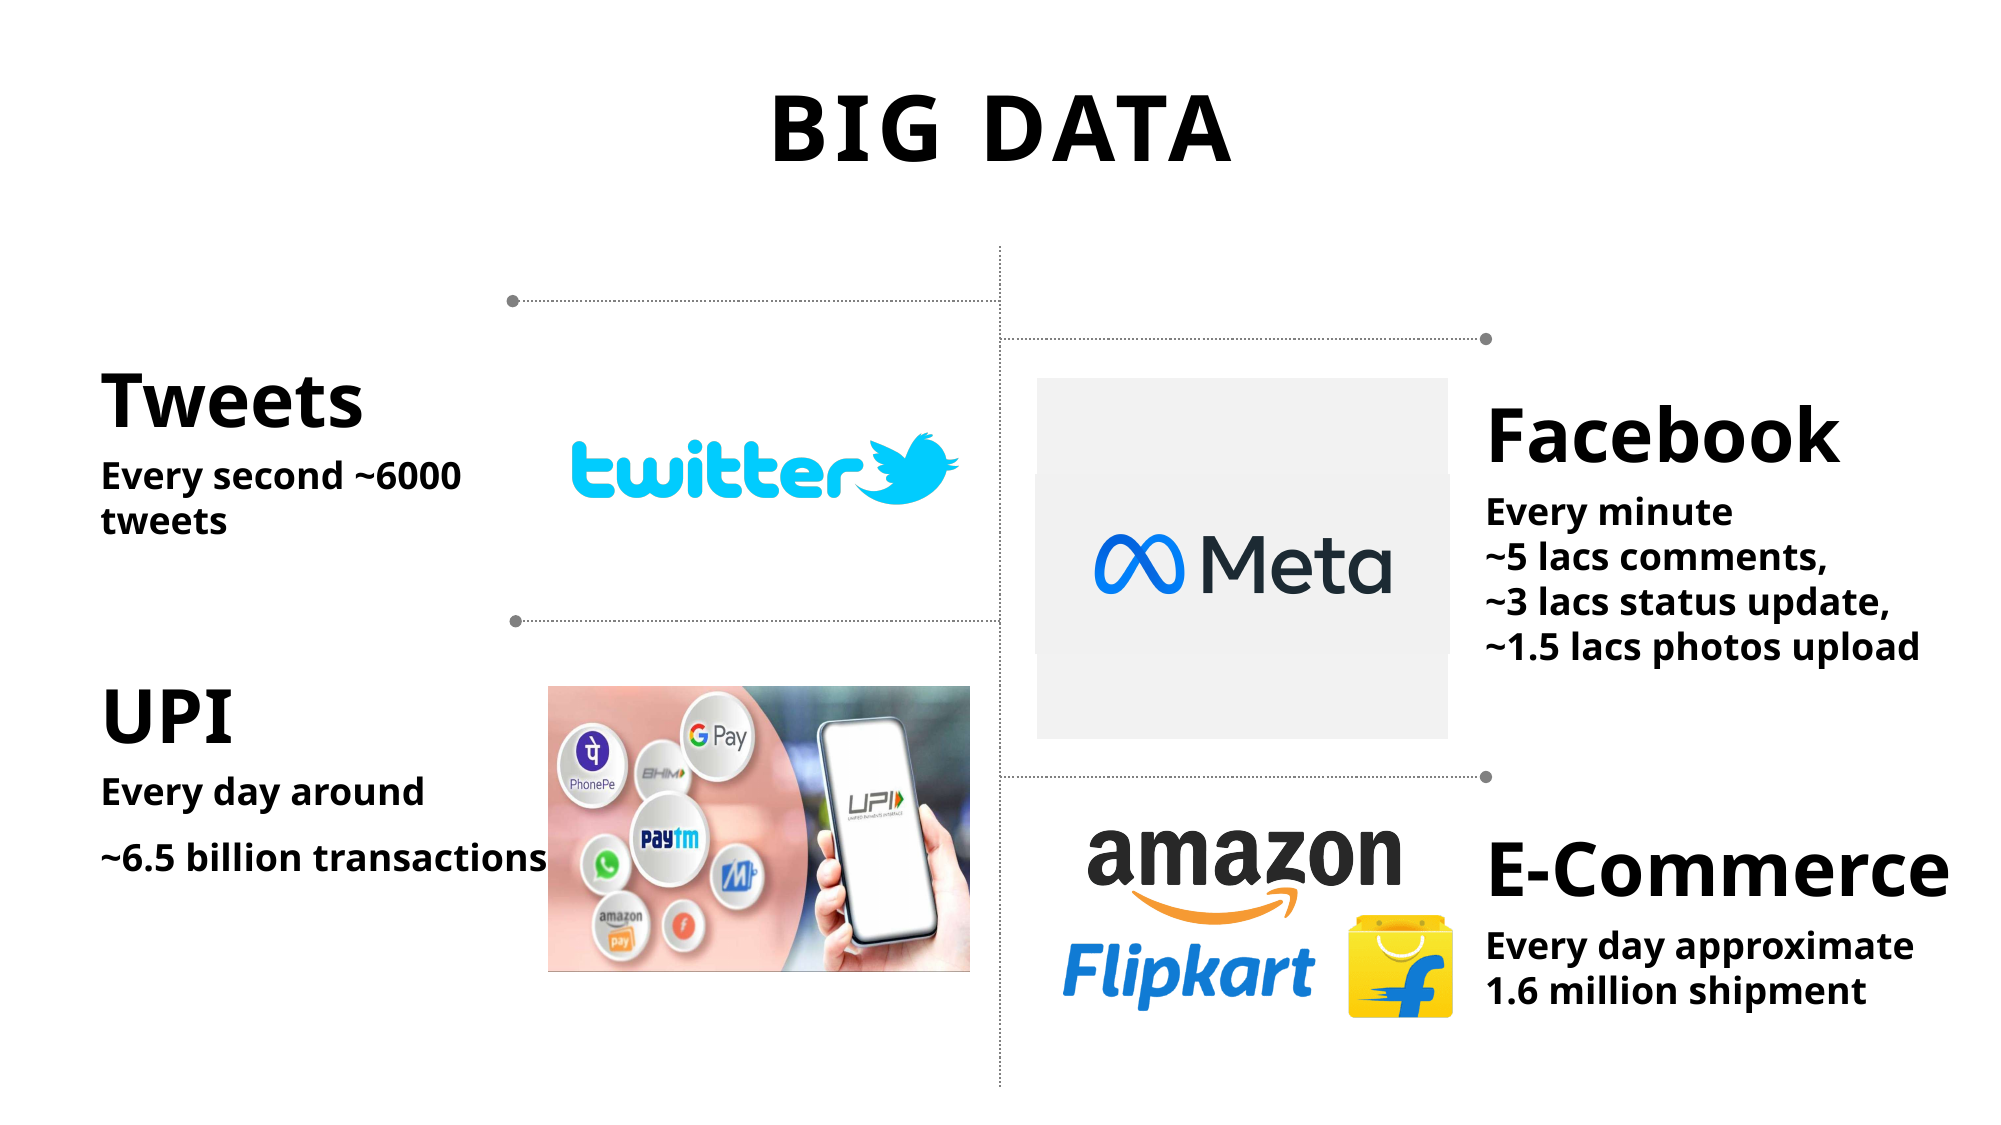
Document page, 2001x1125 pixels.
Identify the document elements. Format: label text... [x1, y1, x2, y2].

list Every minute ~5 lacs comments, ~3 lacs status update, ~1.5 lacs photos upload [1485, 480, 1974, 621]
list Facebook [1485, 380, 1894, 468]
picture [548, 686, 970, 972]
picture [569, 358, 962, 580]
picture [1034, 377, 1450, 739]
list Every second ~6000 tweets [100, 444, 512, 585]
list Tweets [100, 345, 509, 433]
picture [1015, 829, 1474, 1033]
list Every day around ~6.5 billion transactions [100, 760, 548, 901]
list E-Commerce [1485, 813, 1974, 901]
title BIG DATA [137, 45, 1863, 219]
list Every day approximate 1.6 million shipment [1485, 914, 1944, 1055]
list UPI [100, 661, 509, 749]
